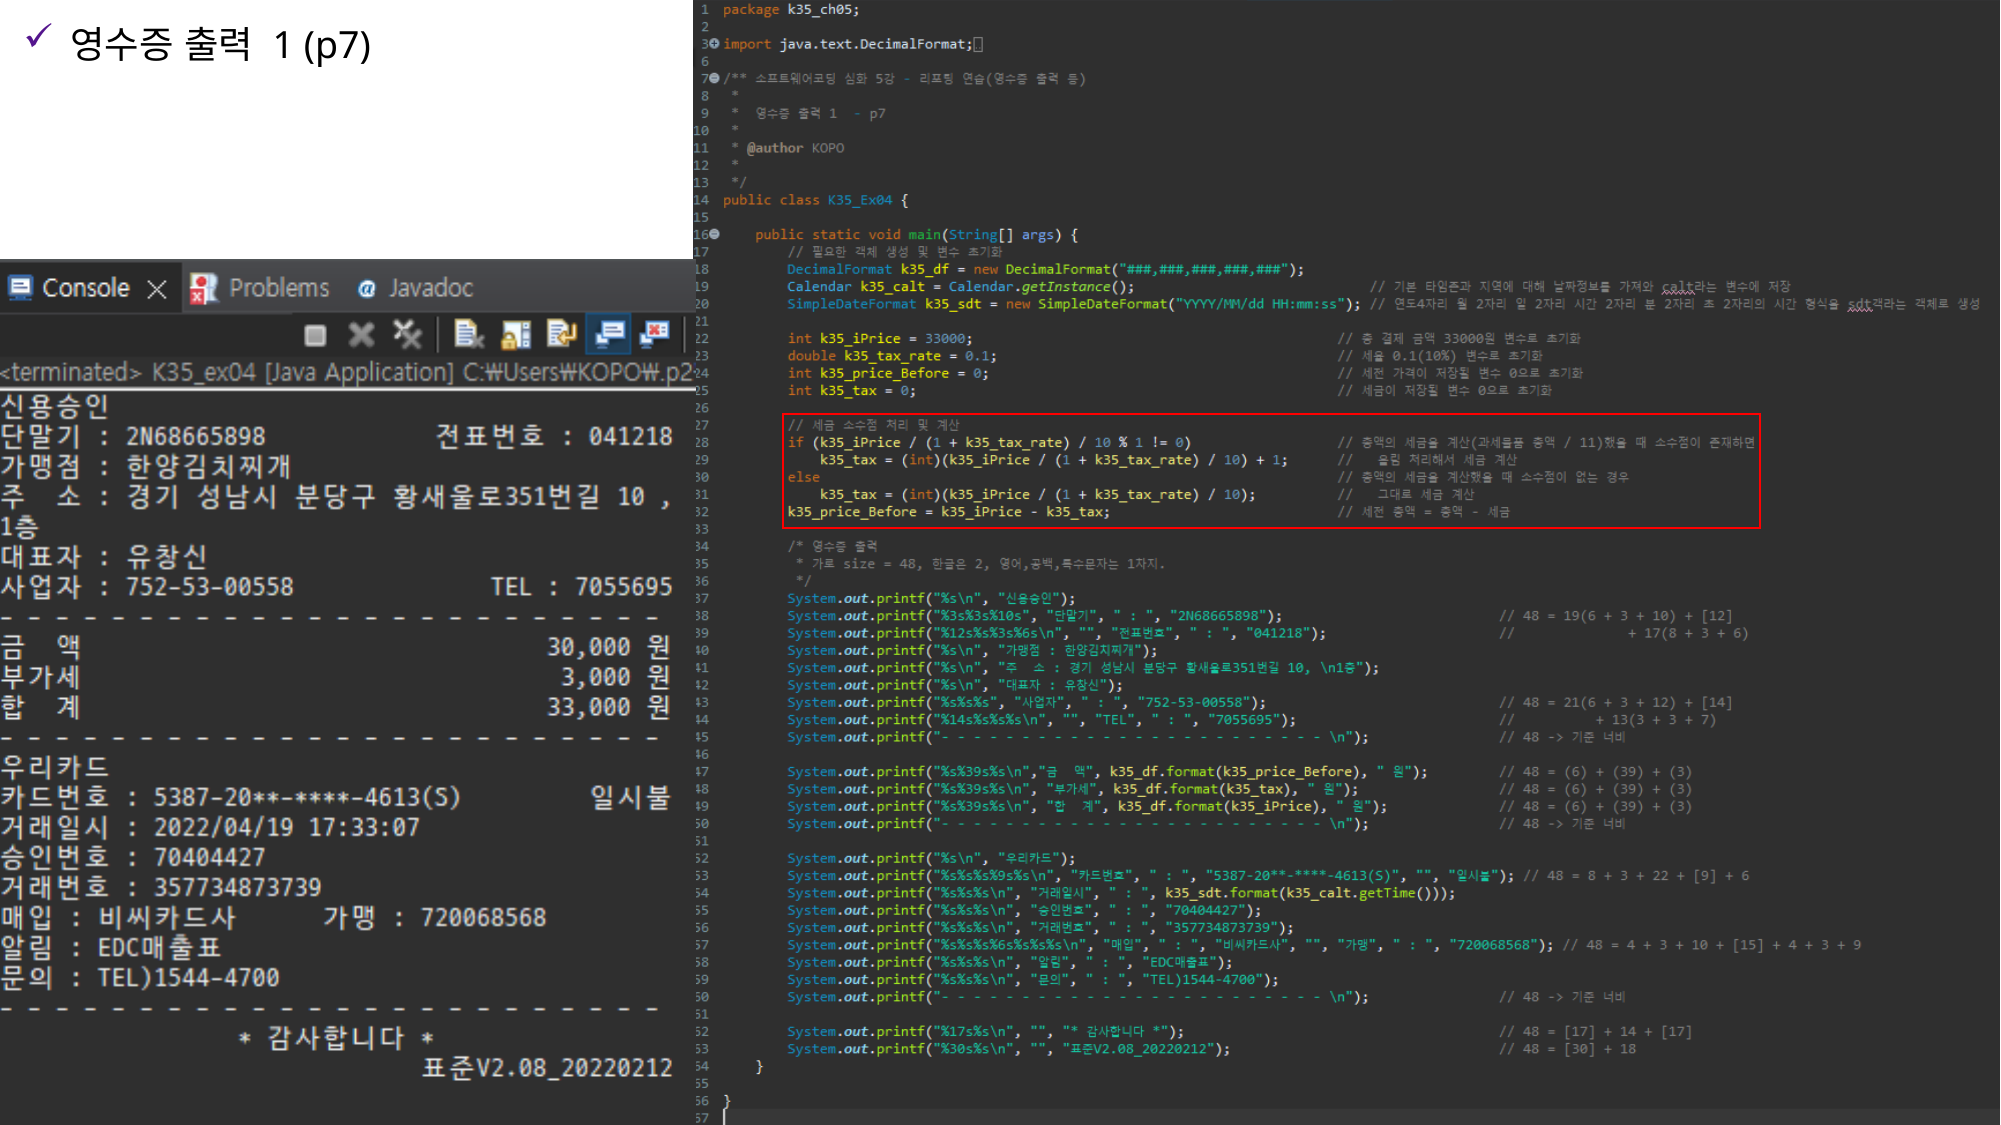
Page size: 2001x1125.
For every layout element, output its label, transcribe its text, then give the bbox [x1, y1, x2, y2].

picture [0, 0, 2000, 1125]
text_box 영수증 출력 1 (p7) [8, 0, 386, 74]
